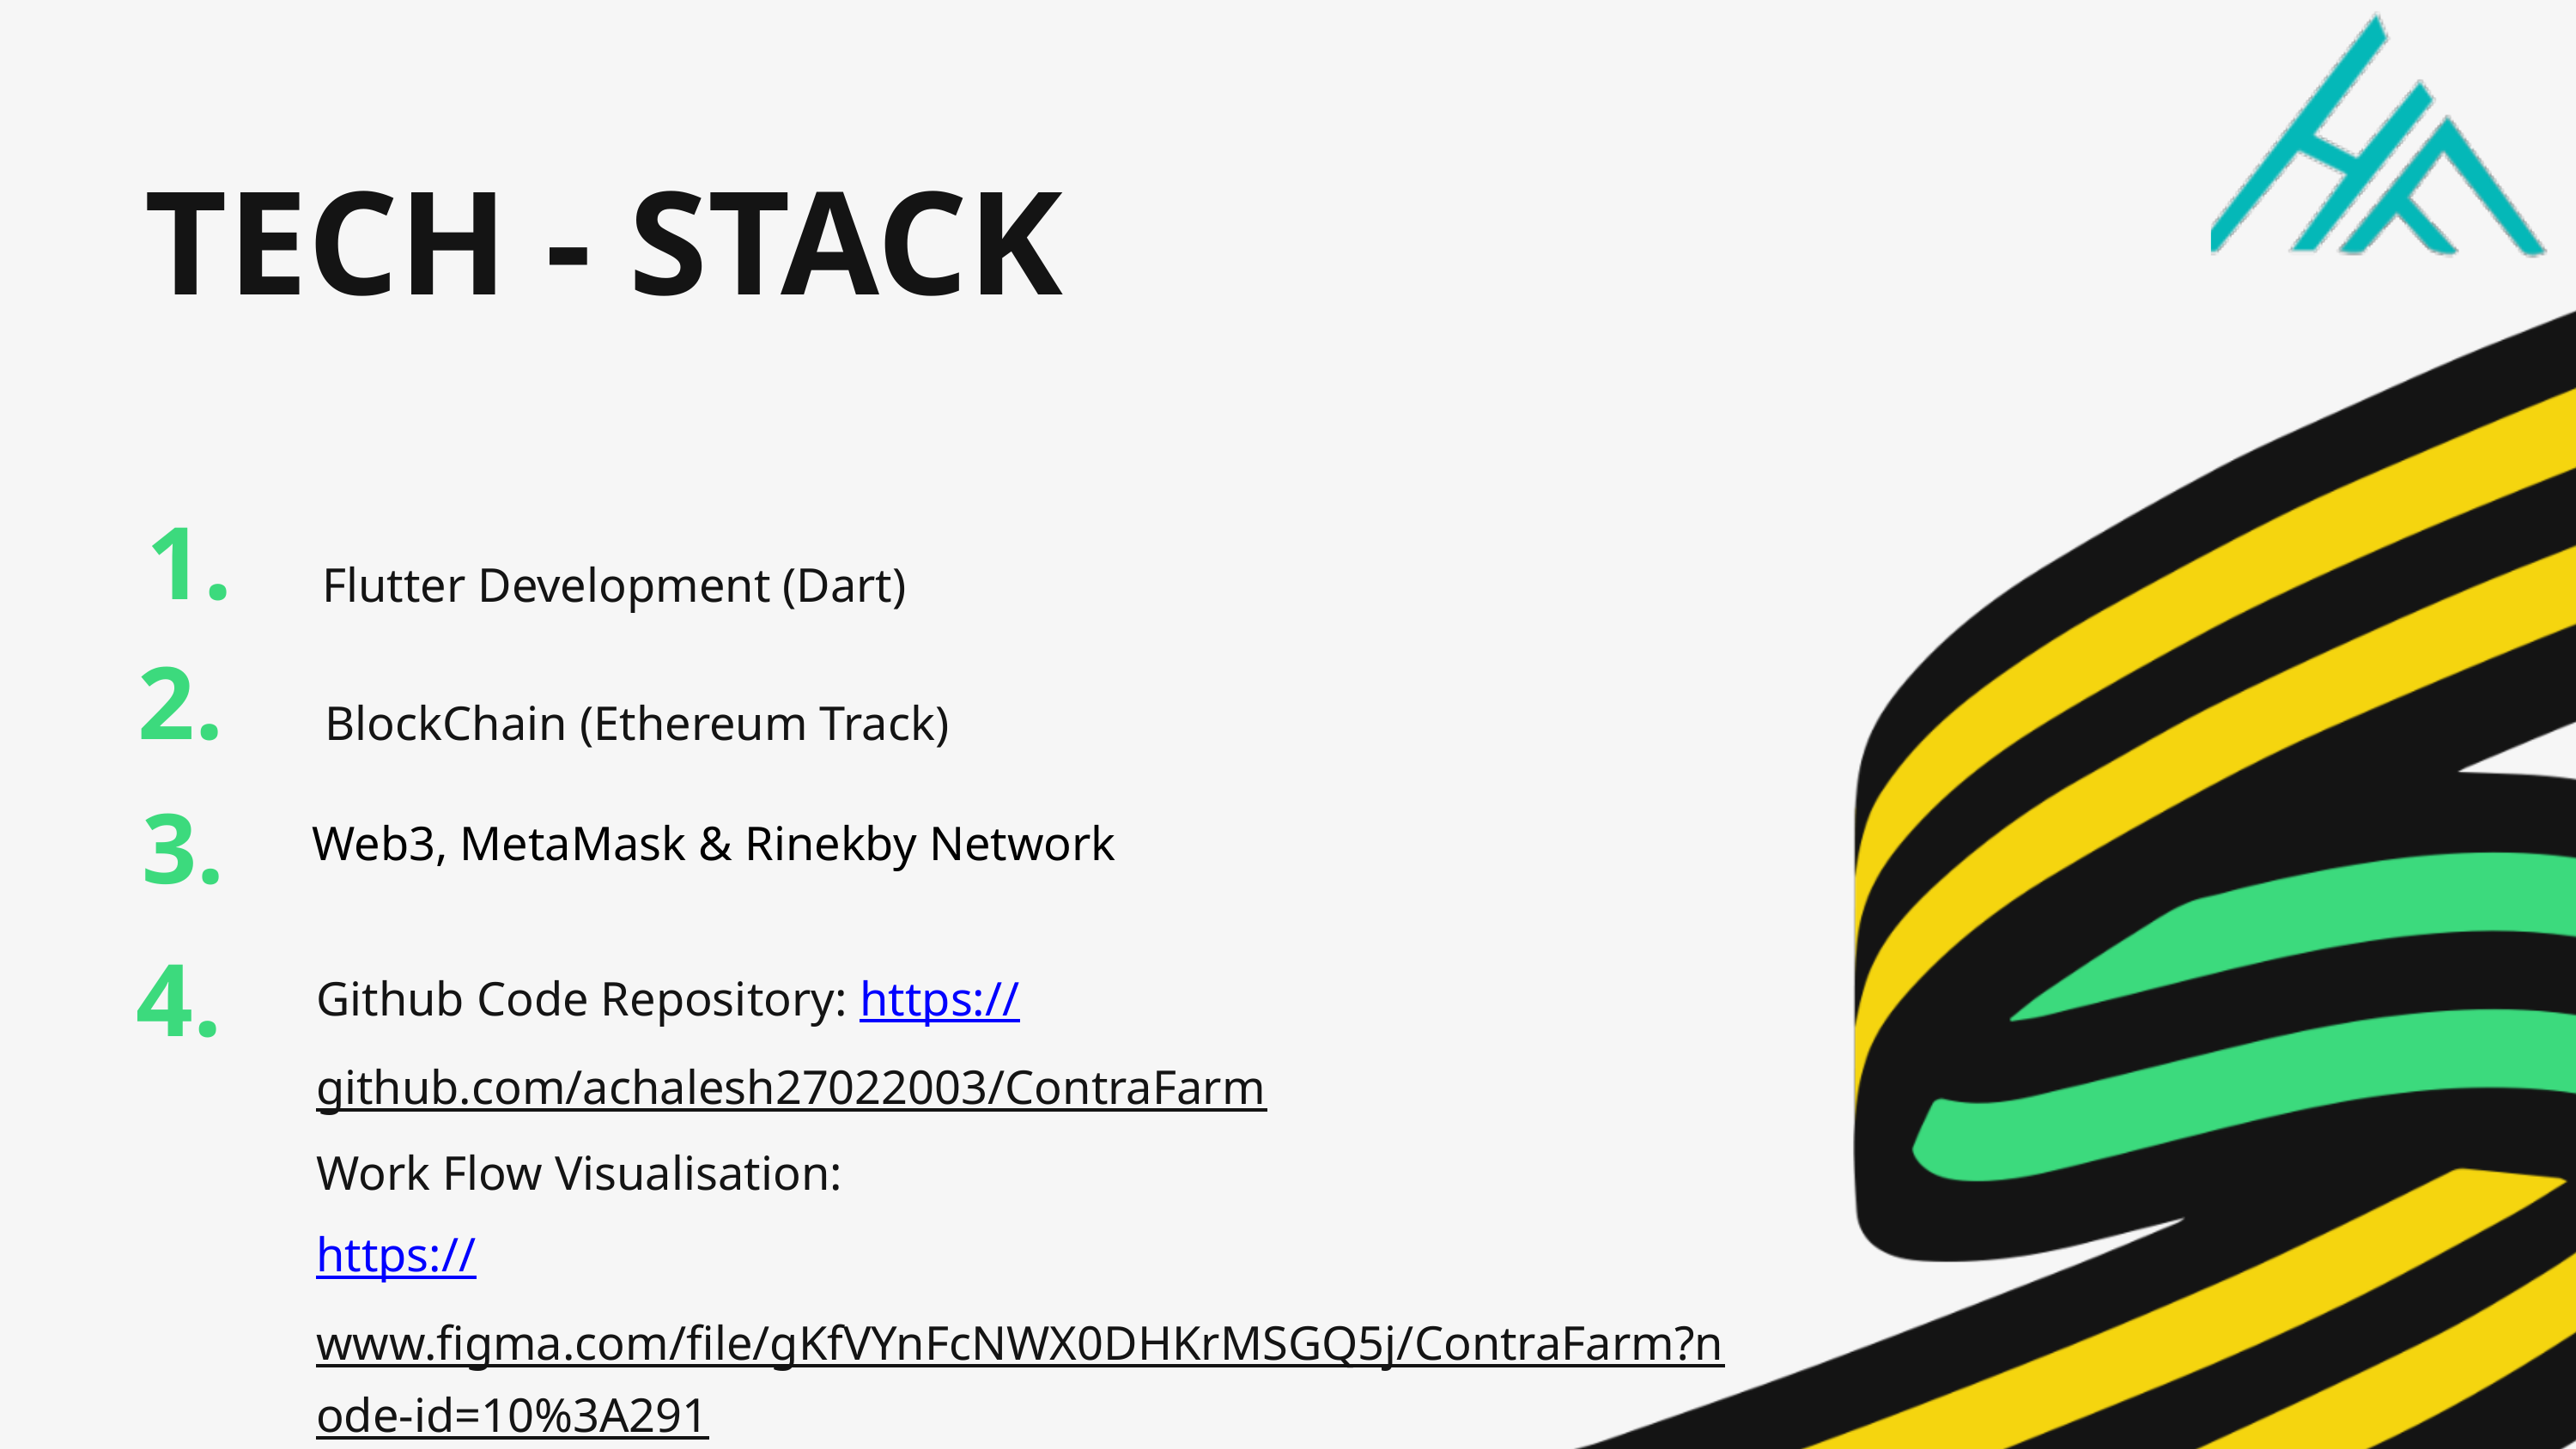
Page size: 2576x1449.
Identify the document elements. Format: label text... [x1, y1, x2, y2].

text_box 2. [137, 639, 230, 744]
text_box 4. [136, 936, 228, 1041]
text_box 1. [146, 500, 239, 605]
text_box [264, 670, 1425, 877]
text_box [265, 943, 1751, 1318]
picture [1426, 5, 2576, 1449]
text_box TECH - STACK [144, 152, 1418, 306]
text_box 3. [130, 780, 269, 910]
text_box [294, 532, 1445, 724]
